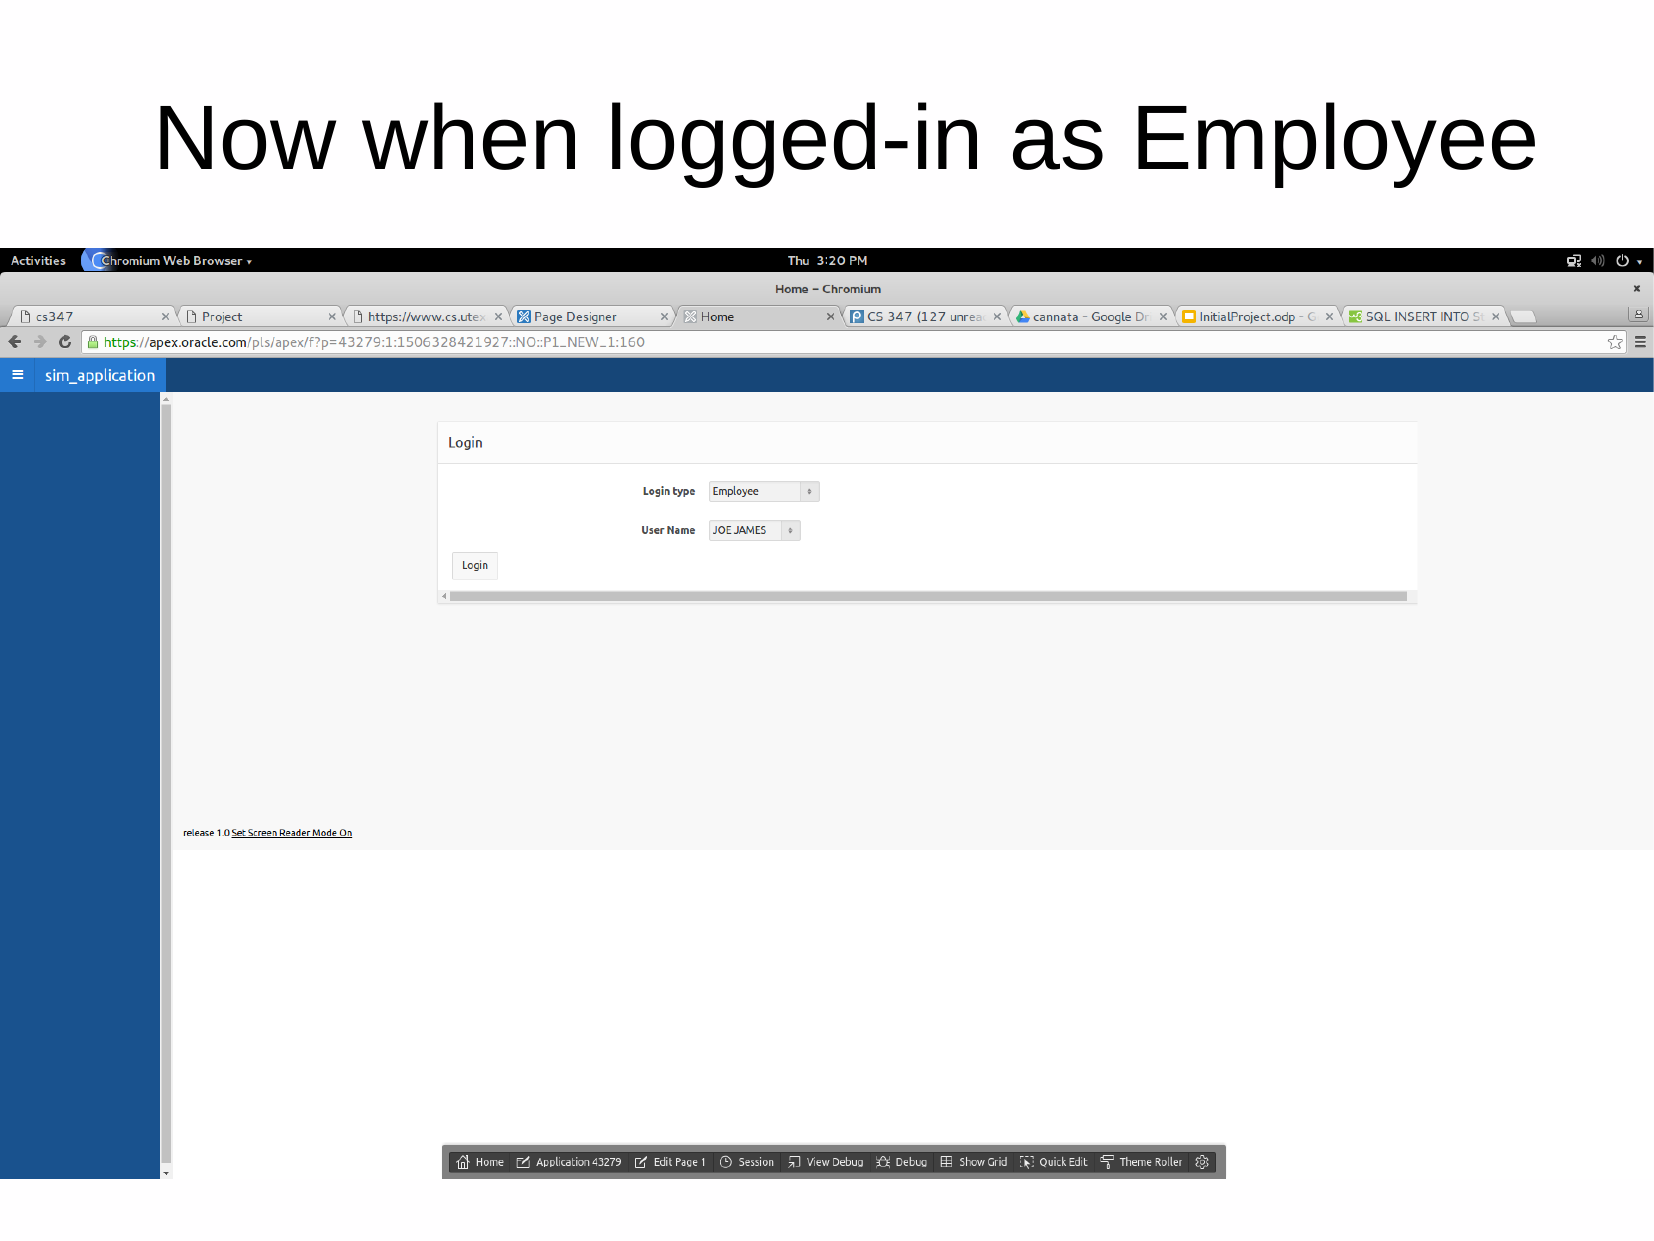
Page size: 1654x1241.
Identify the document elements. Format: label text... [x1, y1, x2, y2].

picture [0, 248, 1654, 1180]
title Now when logged-in as Employee [103, 28, 1592, 236]
